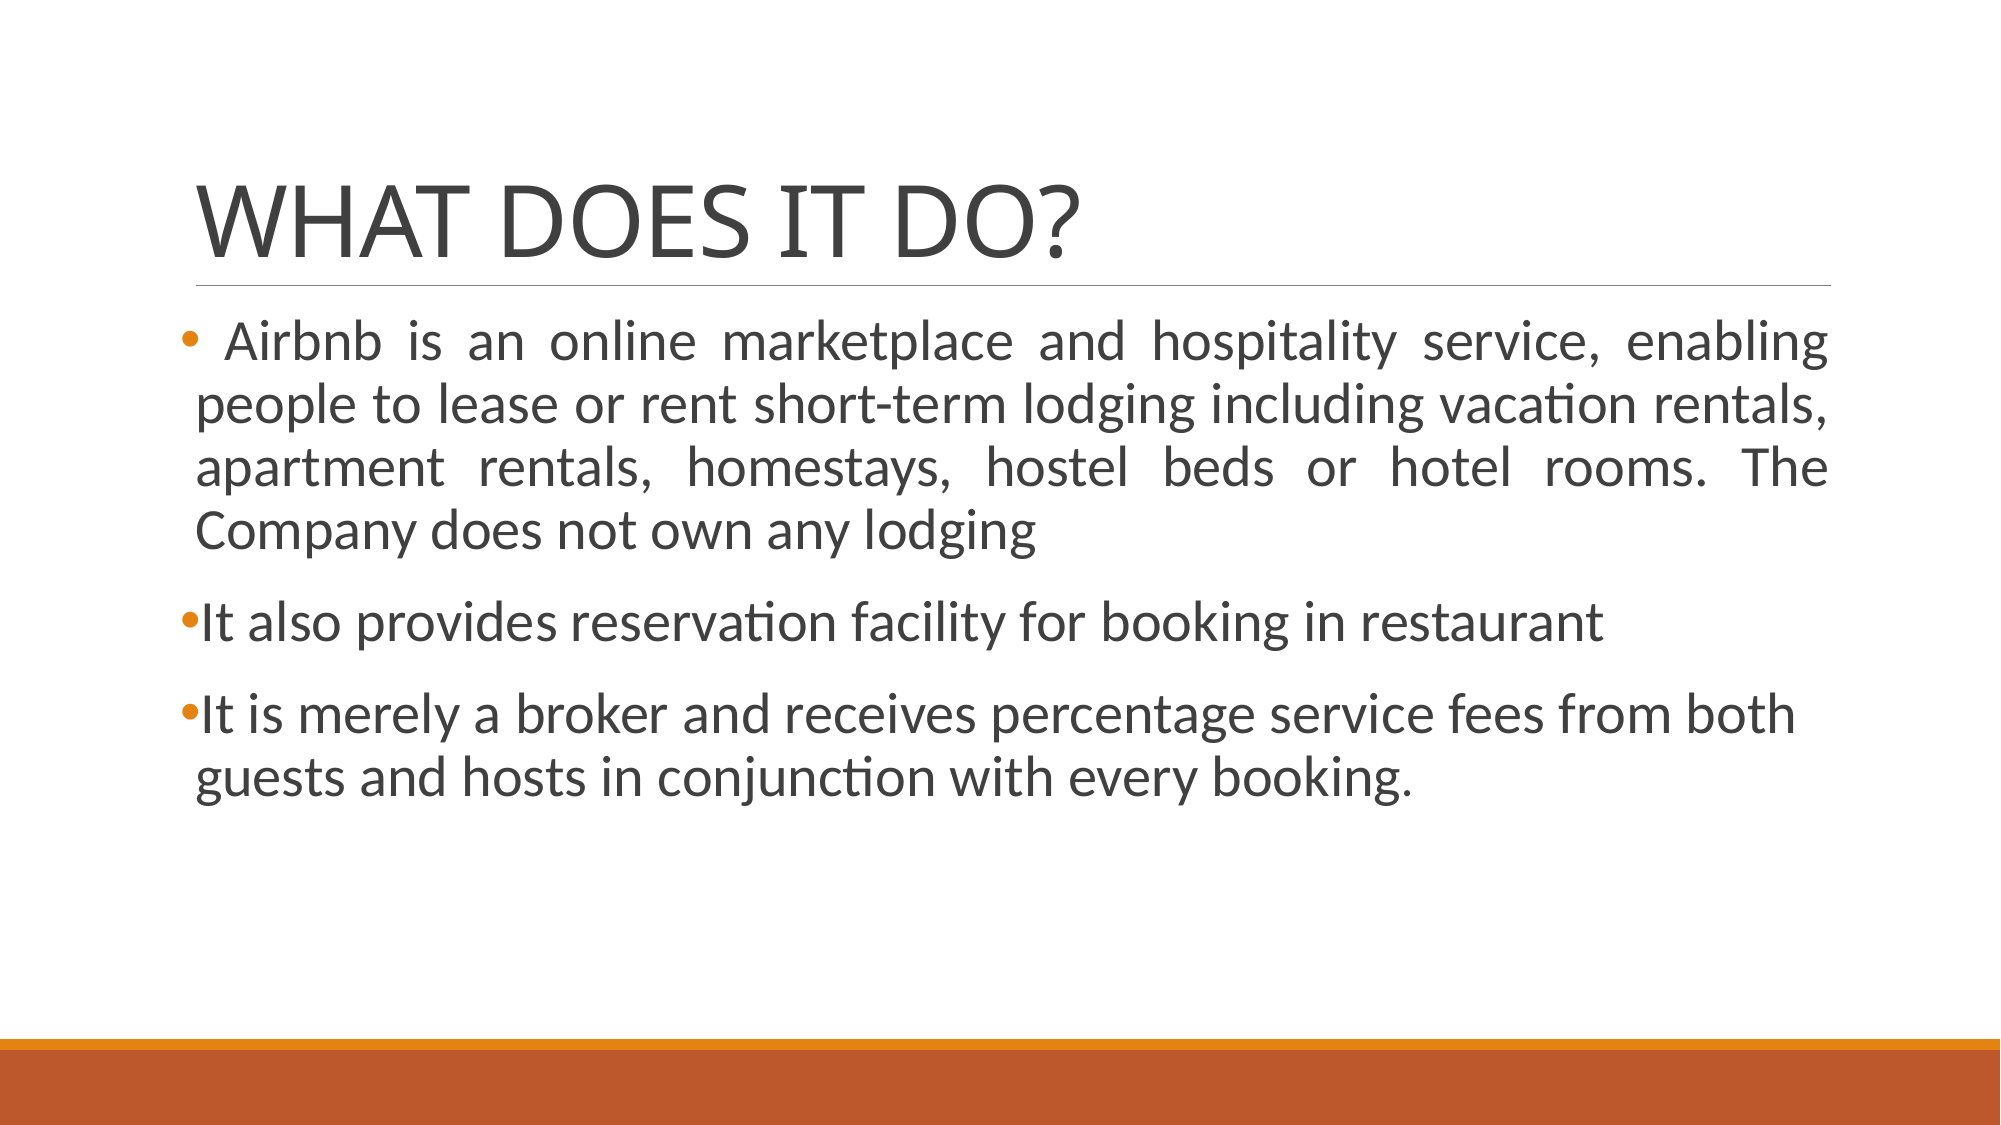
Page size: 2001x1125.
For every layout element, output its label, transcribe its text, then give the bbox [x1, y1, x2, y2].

title WHAT DOES IT DO? [180, 47, 1830, 285]
list Airbnb is an online marketplace and hospitality service, enabling people to lease or rent short-term lodging including vacation rentals, apartment rentals, homestays, hostel beds or hotel rooms. The Company does not own any lodging It also provides reservation facility for booking in restaurant It is merely a broker and receives percentage service fees from both guests and hosts in conjunction with every booking. [180, 302, 1830, 963]
